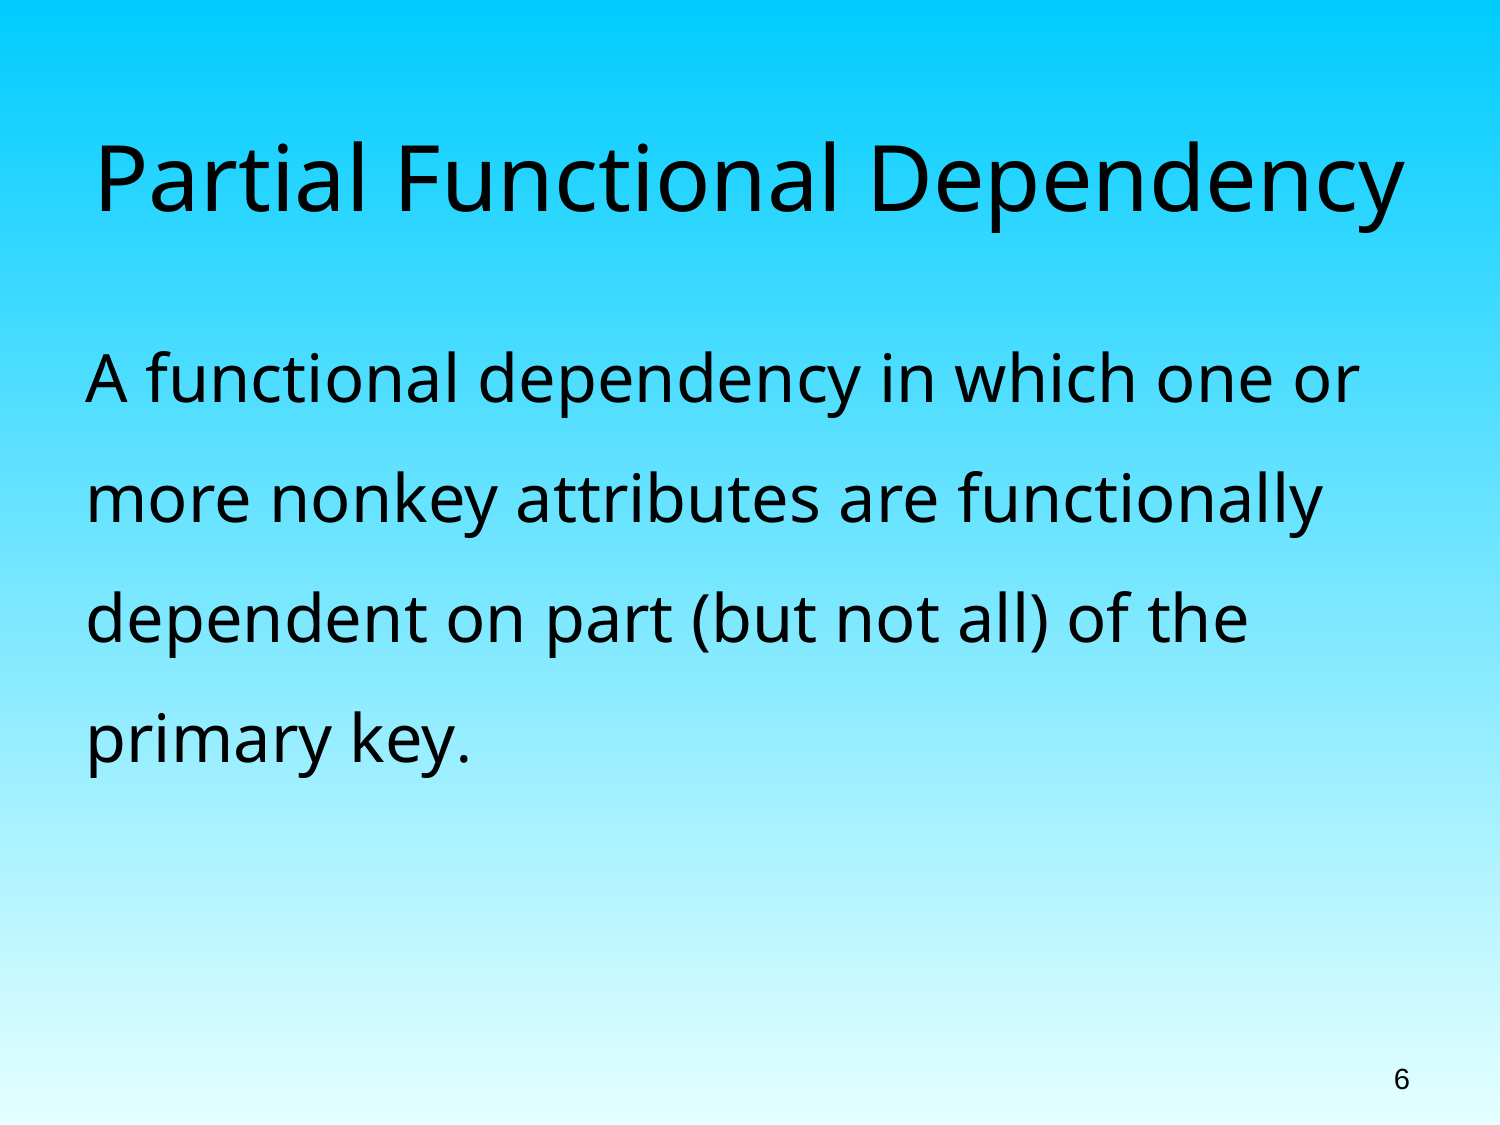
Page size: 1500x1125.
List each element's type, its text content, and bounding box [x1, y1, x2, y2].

slide_number 6 [1074, 1024, 1426, 1103]
title Partial Functional Dependency [74, 62, 1426, 288]
list A functional dependency in which one or more nonkey attributes are functionally dependent on part (but not all) of the primary key. [70, 288, 1481, 1064]
